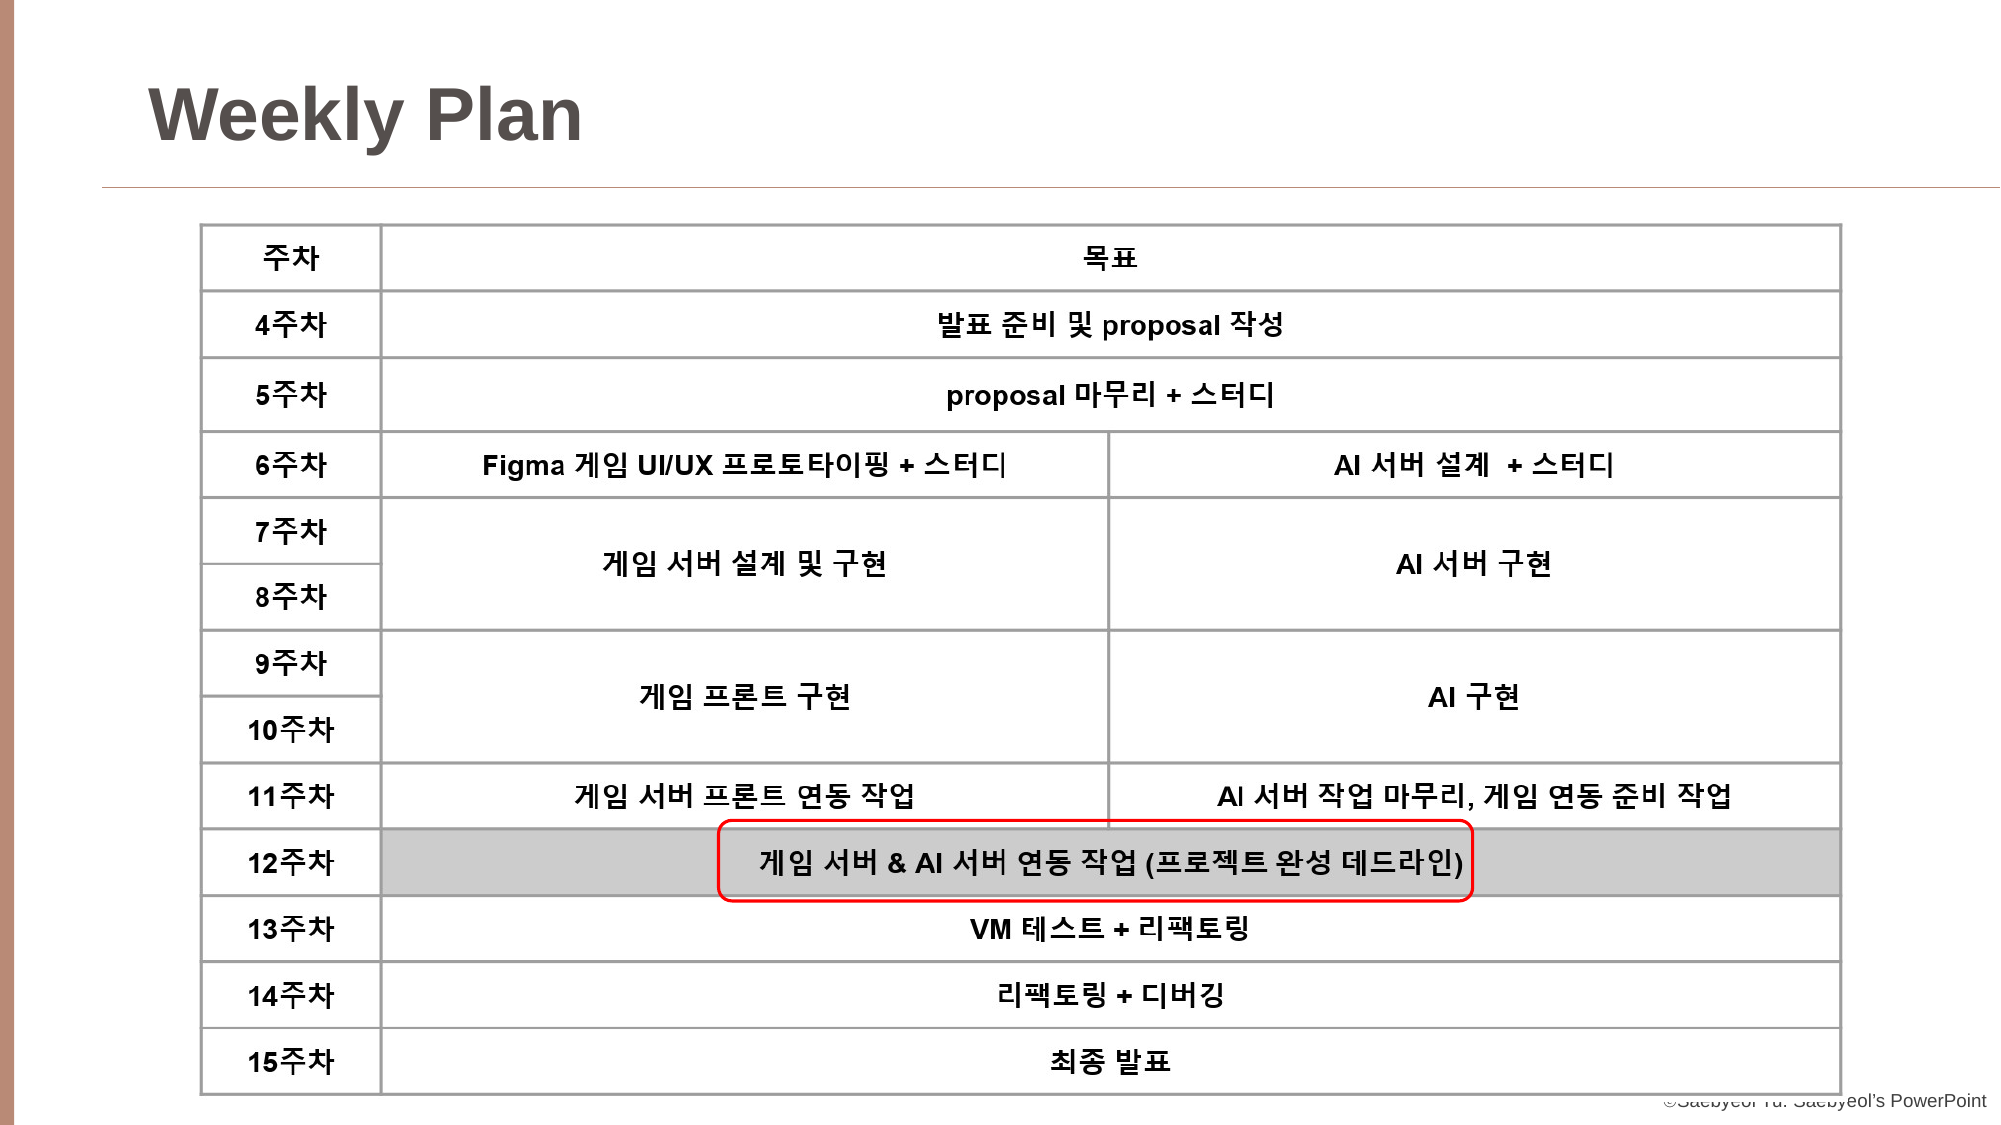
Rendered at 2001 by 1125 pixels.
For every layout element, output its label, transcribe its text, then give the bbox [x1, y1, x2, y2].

picture [191, 211, 1848, 1102]
text_box Weekly Plan [133, 57, 949, 163]
text_box [0, 0, 15, 1125]
